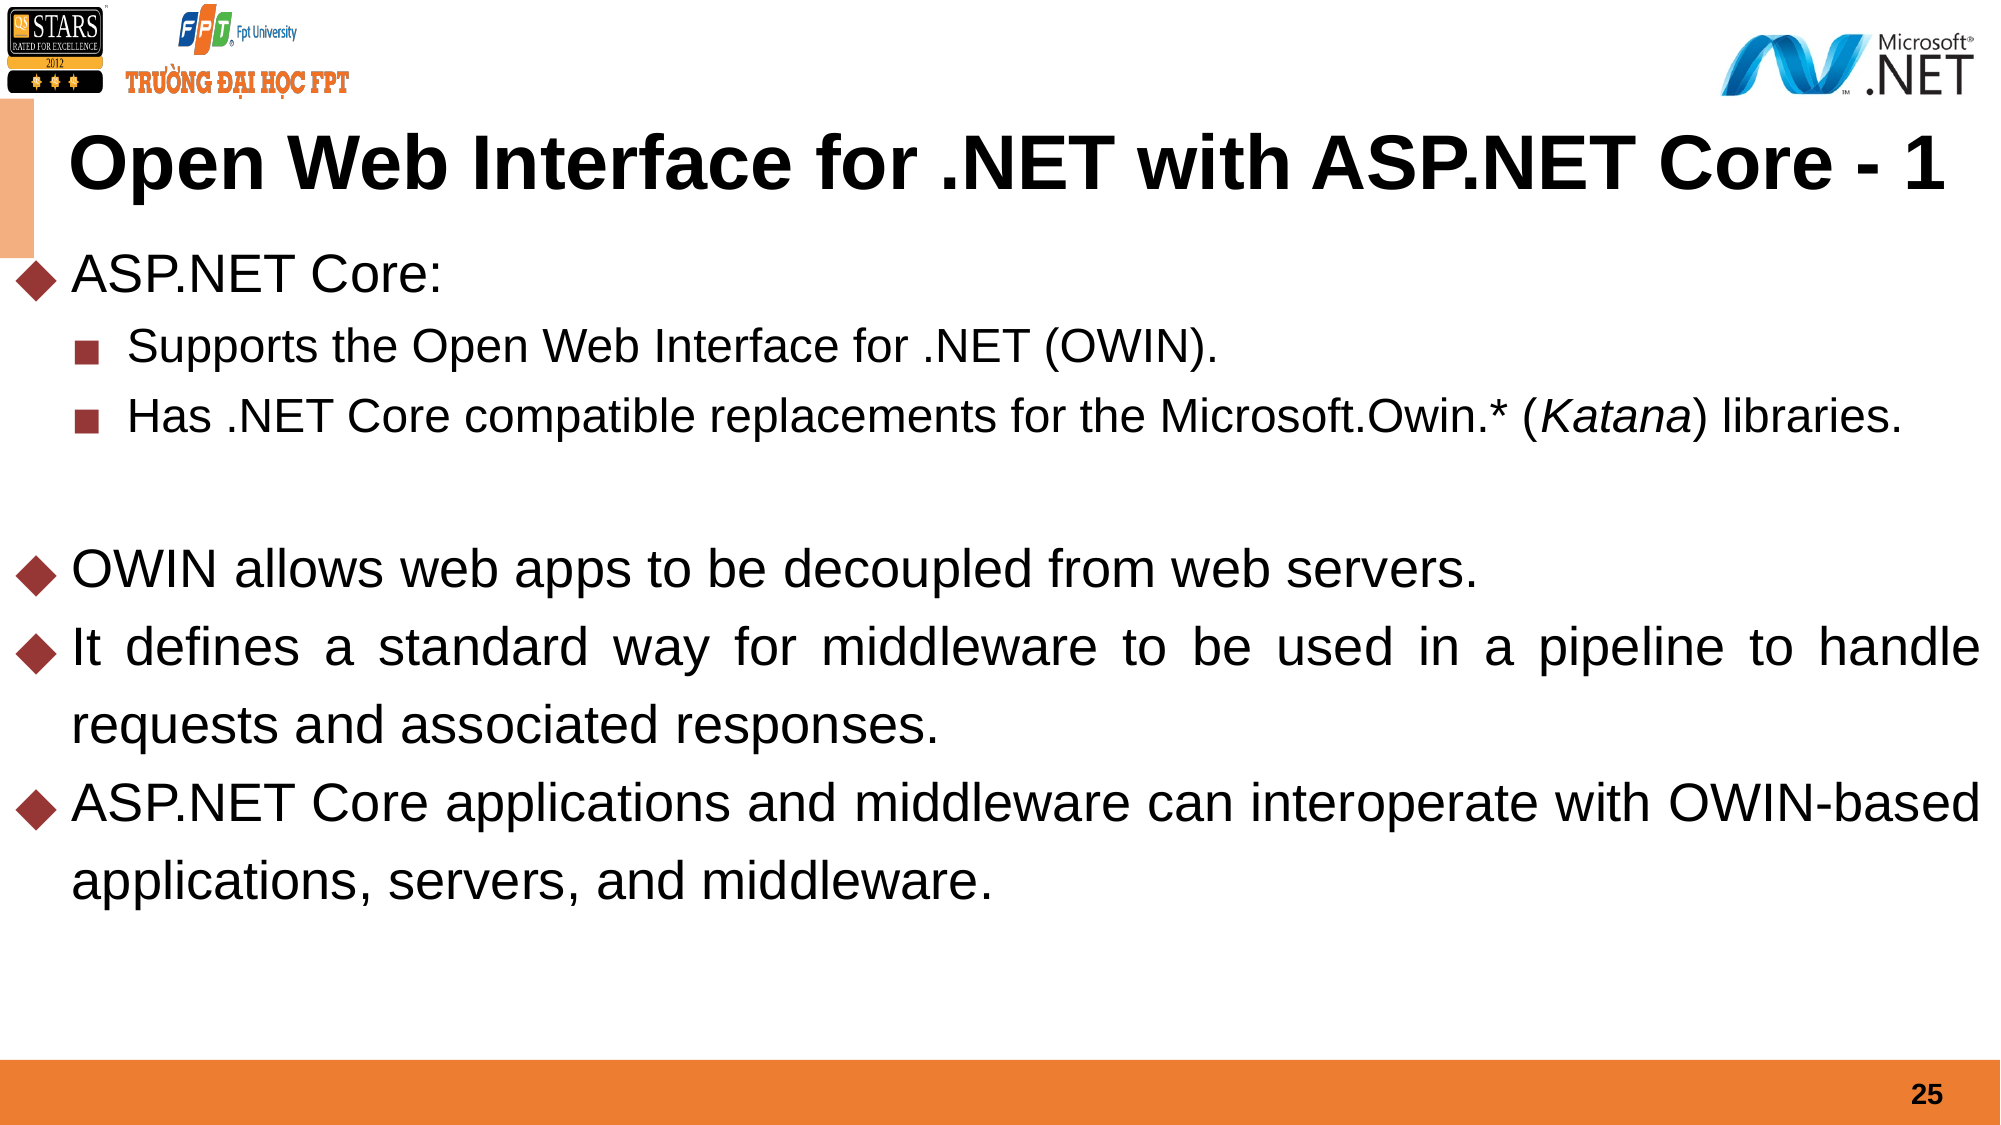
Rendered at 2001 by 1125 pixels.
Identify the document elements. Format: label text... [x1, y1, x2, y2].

list ASP.NET Core: Supports the Open Web Interface for .NET (OWIN). Has .NET Core compatible replacements for the Microsoft.Owin.* (Katana) libraries. OWIN allows web apps to be decoupled from web servers. It defines a standard way for middleware to be used in a pipeline to handle requests and associated responses. ASP.NET Core applications and middleware can interoperate with OWIN-based applications, servers, and middleware. [0, 217, 2000, 1057]
slide_number ‹#› [1508, 1063, 1959, 1123]
picture [1685, 0, 2001, 129]
title Open Web Interface for .NET with ASP.NET Core - 1 [53, 111, 2000, 217]
picture [7, 4, 349, 99]
